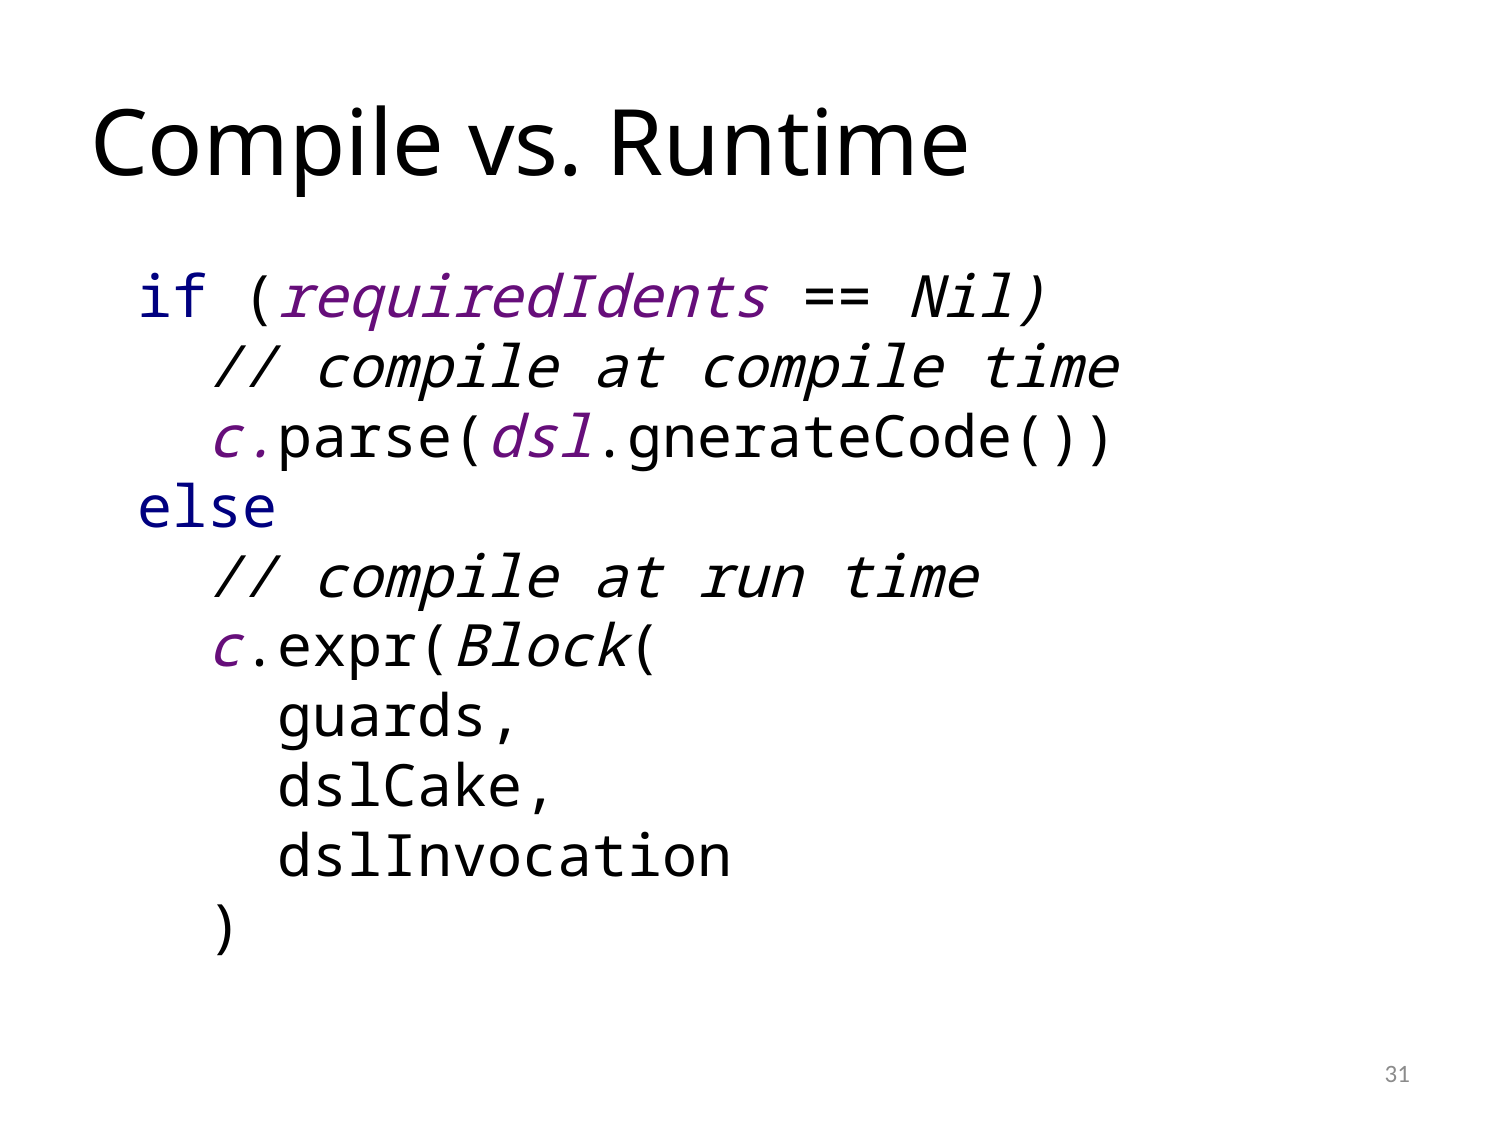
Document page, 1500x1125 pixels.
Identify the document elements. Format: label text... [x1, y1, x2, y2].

text_box if (requiredIdents == Nil) // compile at compile time c.parse(dsl.gnerateCode()) else // compile at run time c.expr(Block( guards, dslCake, dslInvocation ) [122, 251, 1411, 966]
slide_number 31 [1074, 1042, 1425, 1103]
title Compile vs. Runtime [75, 45, 1425, 233]
